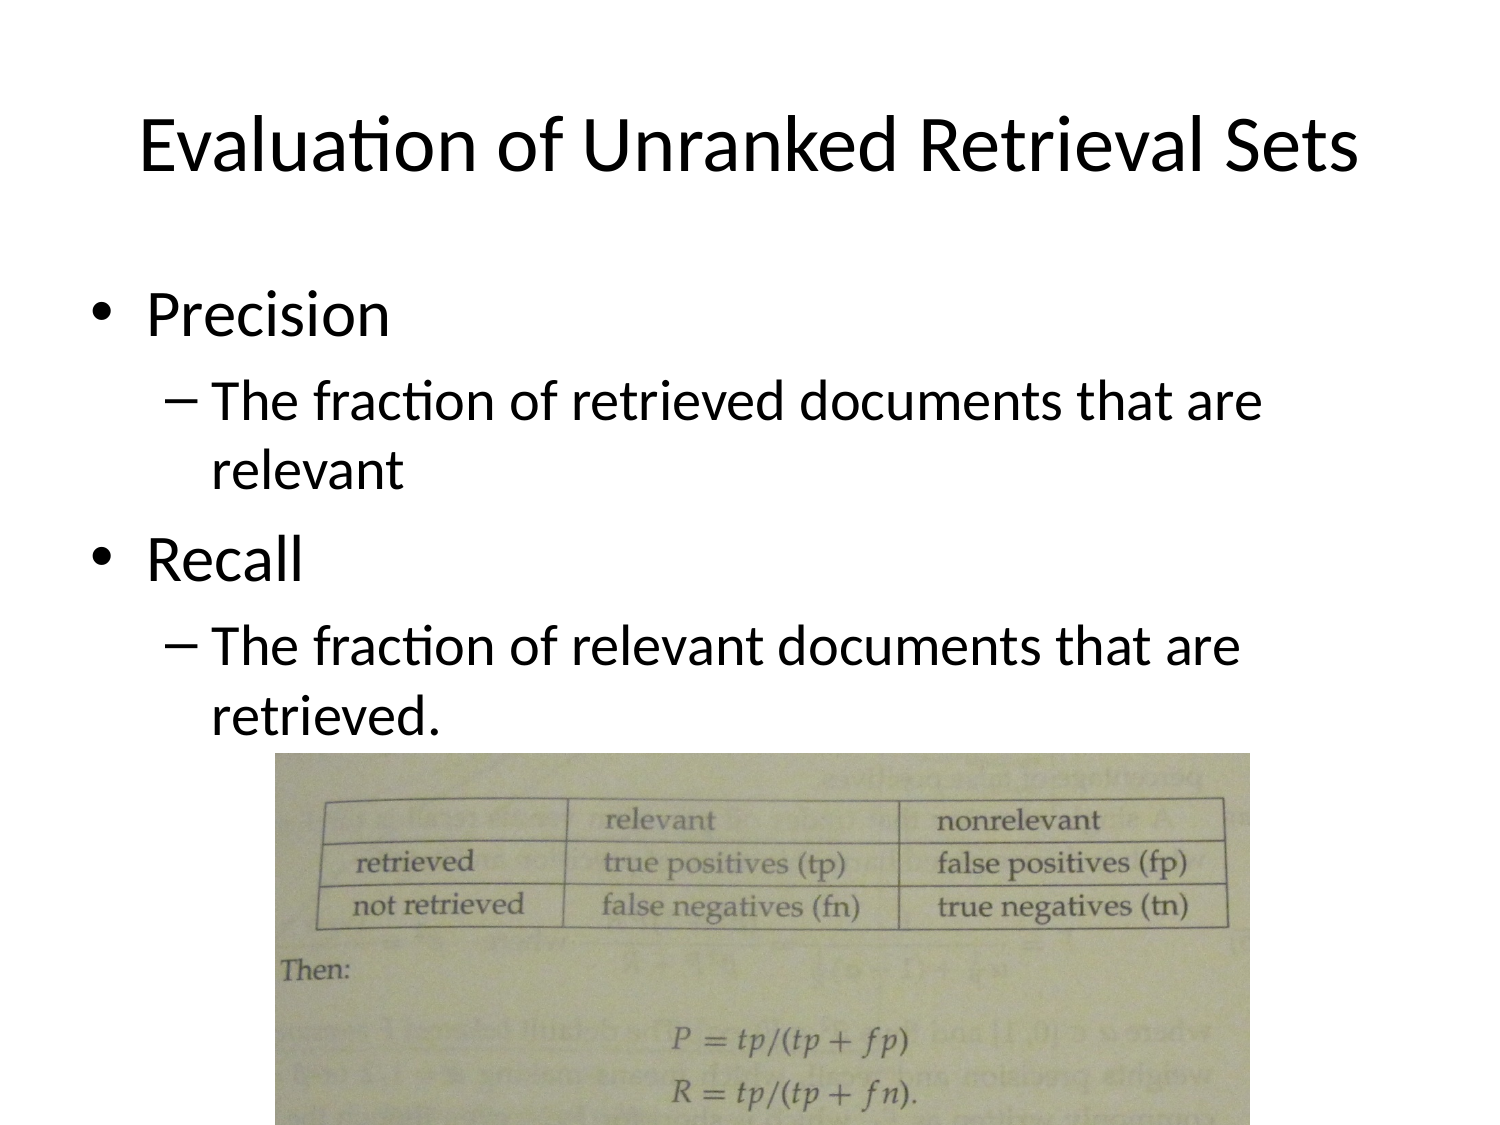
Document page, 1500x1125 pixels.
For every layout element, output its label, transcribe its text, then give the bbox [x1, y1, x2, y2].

list Precision The fraction of retrieved documents that are relevant Recall The fraction of relevant documents that are retrieved. [75, 262, 1425, 1005]
picture [274, 753, 1251, 1125]
title Evaluation of Unranked Retrieval Sets [75, 45, 1425, 233]
